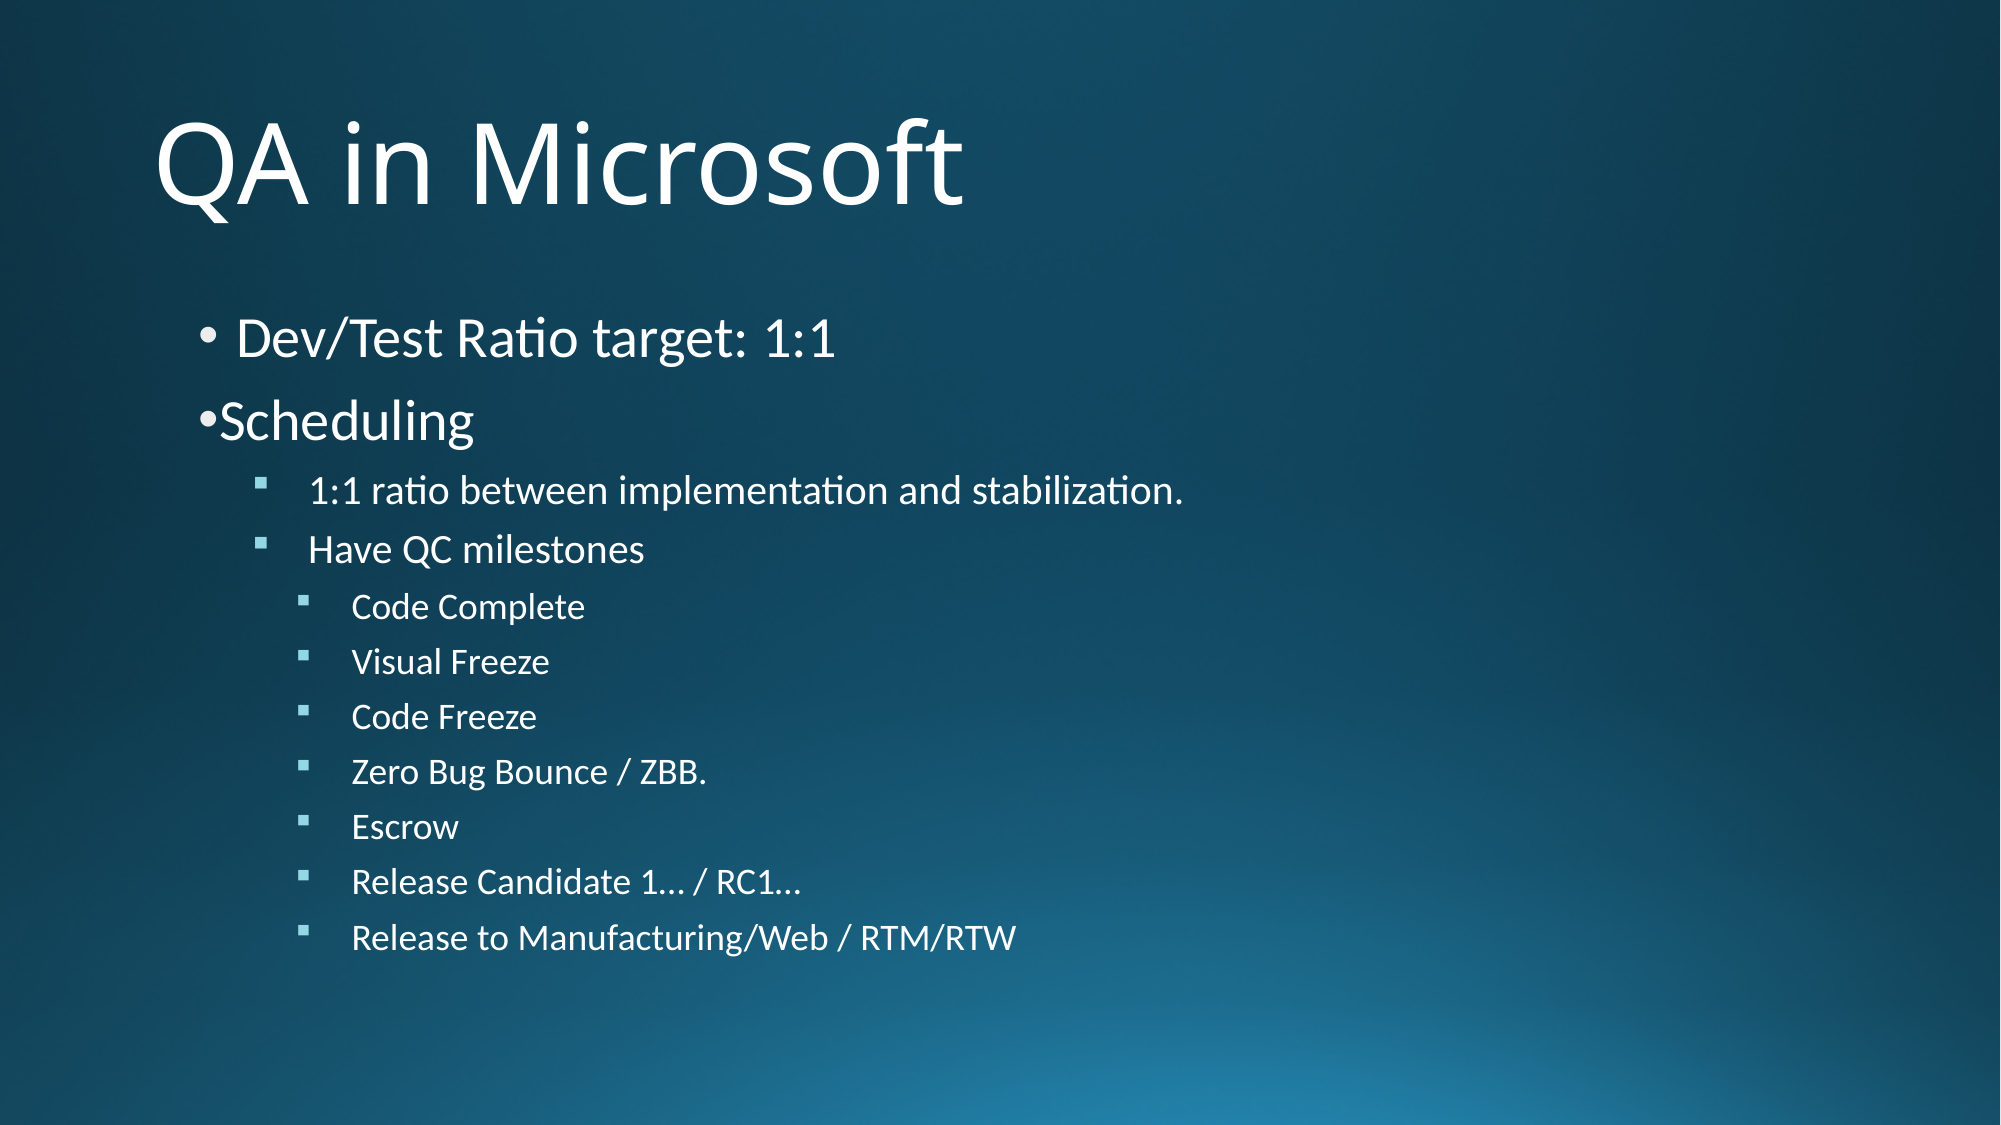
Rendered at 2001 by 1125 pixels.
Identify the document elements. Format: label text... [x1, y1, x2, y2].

title QA in Microsoft [137, 59, 1863, 278]
picture [0, 0, 2001, 1125]
list Dev/Test Ratio target: 1:1 Scheduling 1:1 ratio between implementation and stabilization. Have QC milestones Code Complete Visual Freeze Code Freeze Zero Bug Bounce / ZBB. Escrow Release Candidate 1… / RC1… Release to Manufacturing/Web / RTM/RTW [183, 299, 1863, 1014]
